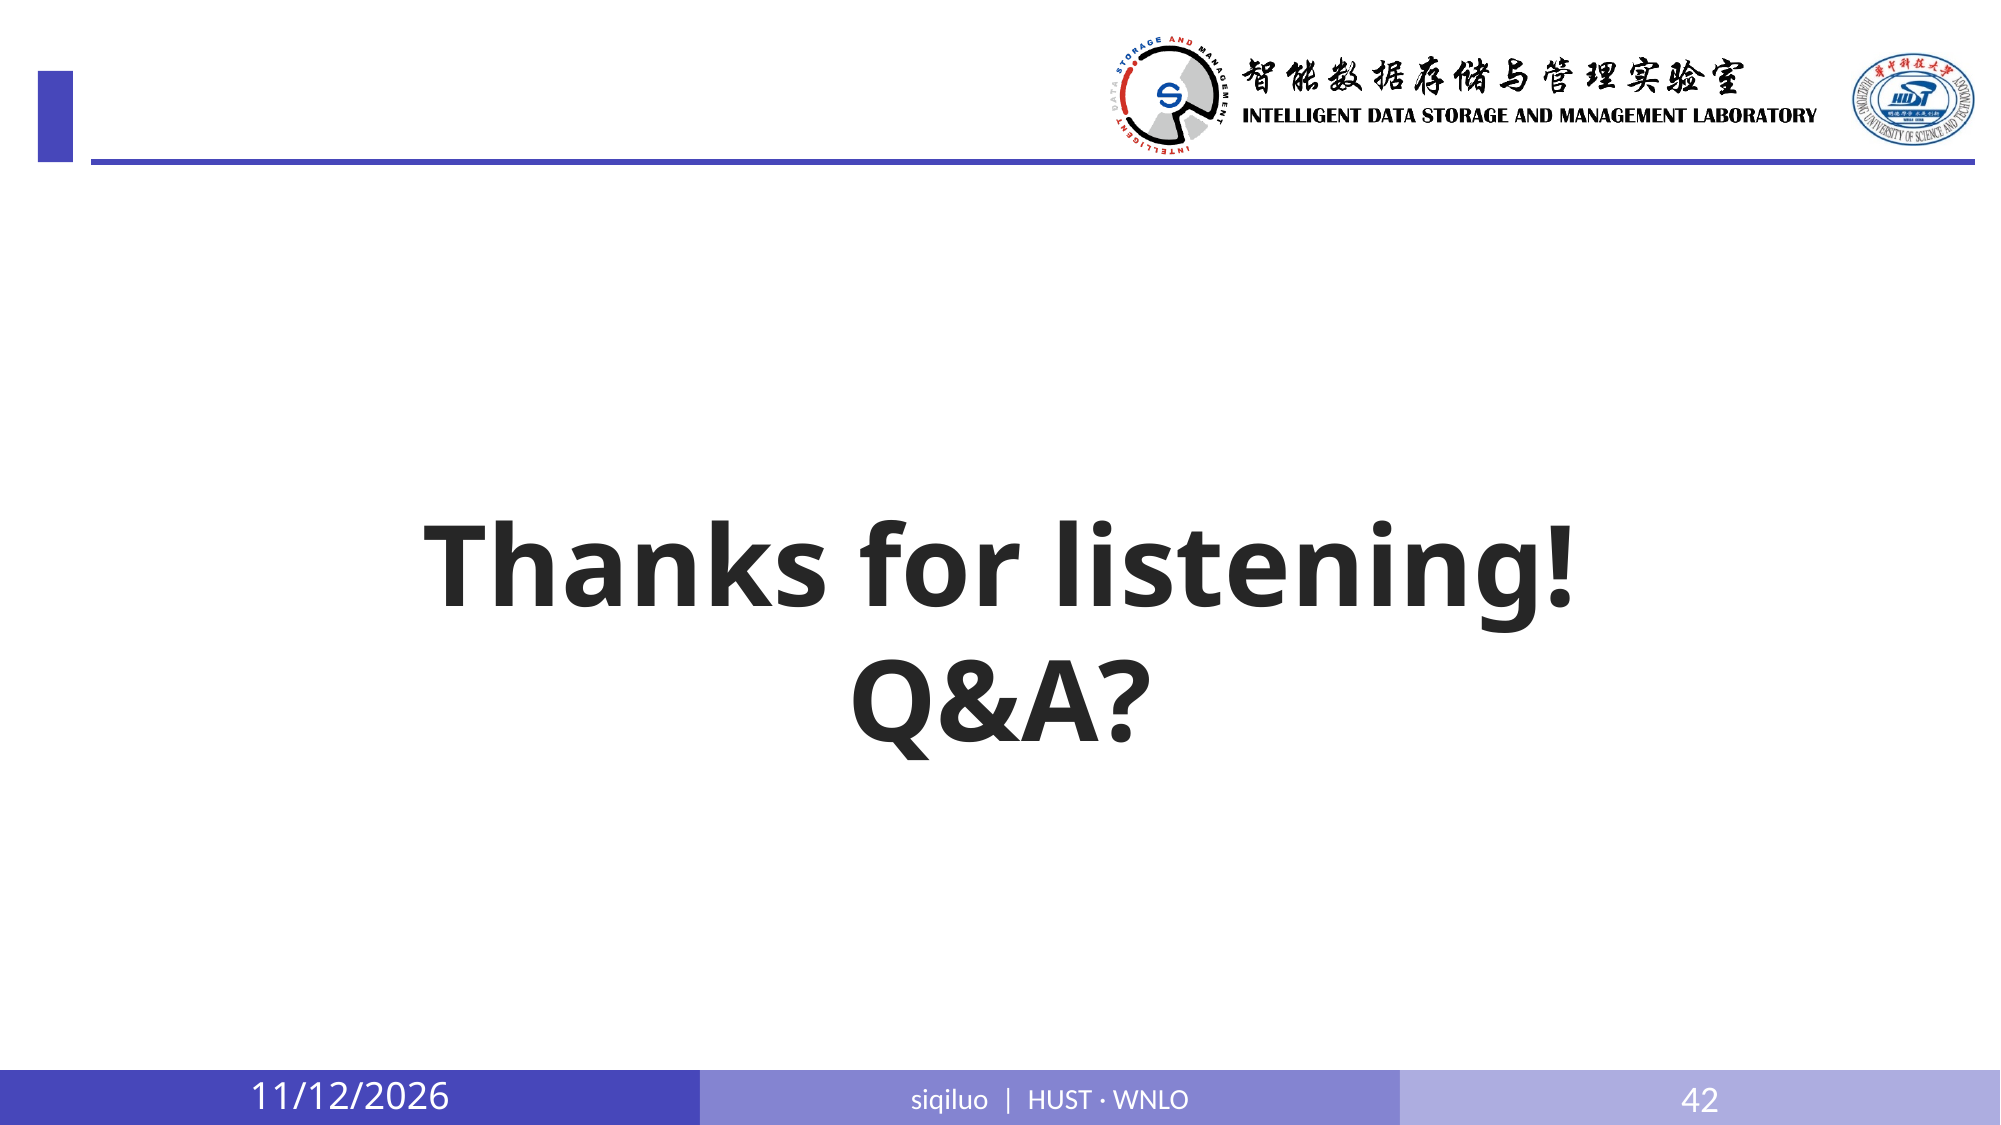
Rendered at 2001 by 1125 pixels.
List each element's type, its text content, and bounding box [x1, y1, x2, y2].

picture [1101, 32, 1827, 158]
text_box Thanks for listening! Q&A? [330, 486, 1670, 772]
picture [1851, 52, 1975, 146]
